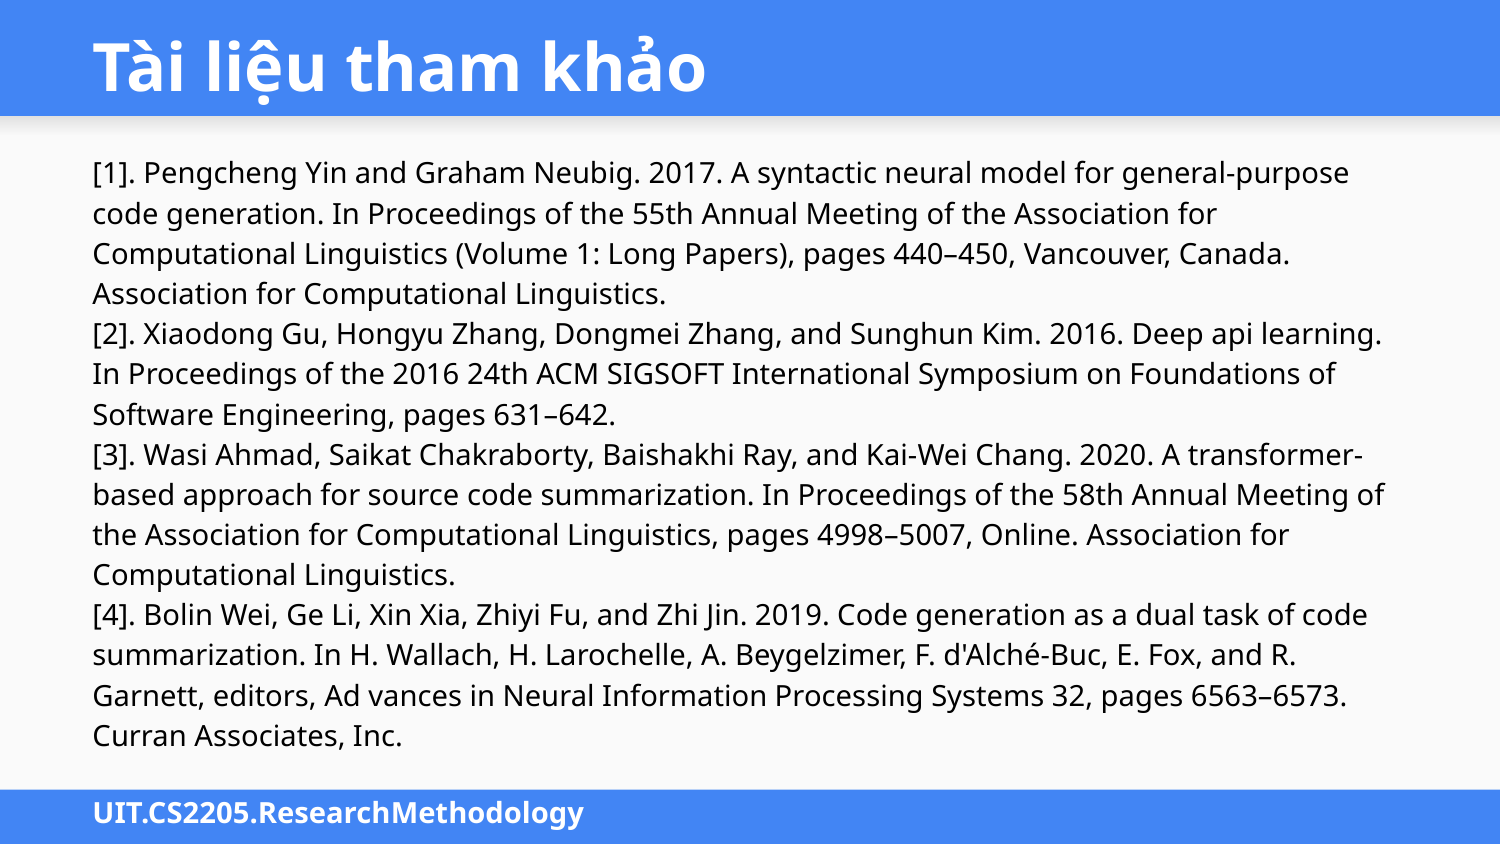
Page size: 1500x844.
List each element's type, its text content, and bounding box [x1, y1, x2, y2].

title Tài liệu tham khảo [77, 9, 1427, 120]
list [1]. Pengcheng Yin and Graham Neubig. 2017. A syntactic neural model for general-purpose code generation. In Proceedings of the 55th Annual Meeting of the Association for Computational Linguistics (Volume 1: Long Papers), pages 440–450, Vancouver, Canada. Association for Computational Linguistics. [2]. Xiaodong Gu, Hongyu Zhang, Dongmei Zhang, and Sunghun Kim. 2016. Deep api learning. In Proceedings of the 2016 24th ACM SIGSOFT International Symposium on Foundations of Software Engineering, pages 631–642. [3]. Wasi Ahmad, Saikat Chakraborty, Baishakhi Ray, and Kai-Wei Chang. 2020. A transformer-based approach for source code summarization. In Proceedings of the 58th Annual Meeting of the Association for Computational Linguistics, pages 4998–5007, Online. Association for Computational Linguistics. [4]. Bolin Wei, Ge Li, Xin Xia, Zhiyi Fu, and Zhi Jin. 2019. Code generation as a dual task of code summarization. In H. Wallach, H. Larochelle, A. Beygelzimer, F. d'Alché-Buc, E. Fox, and R. Garnett, editors, Ad vances in Neural Information Processing Systems 32, pages 6563–6573. Curran Associates, Inc. [77, 134, 1427, 776]
